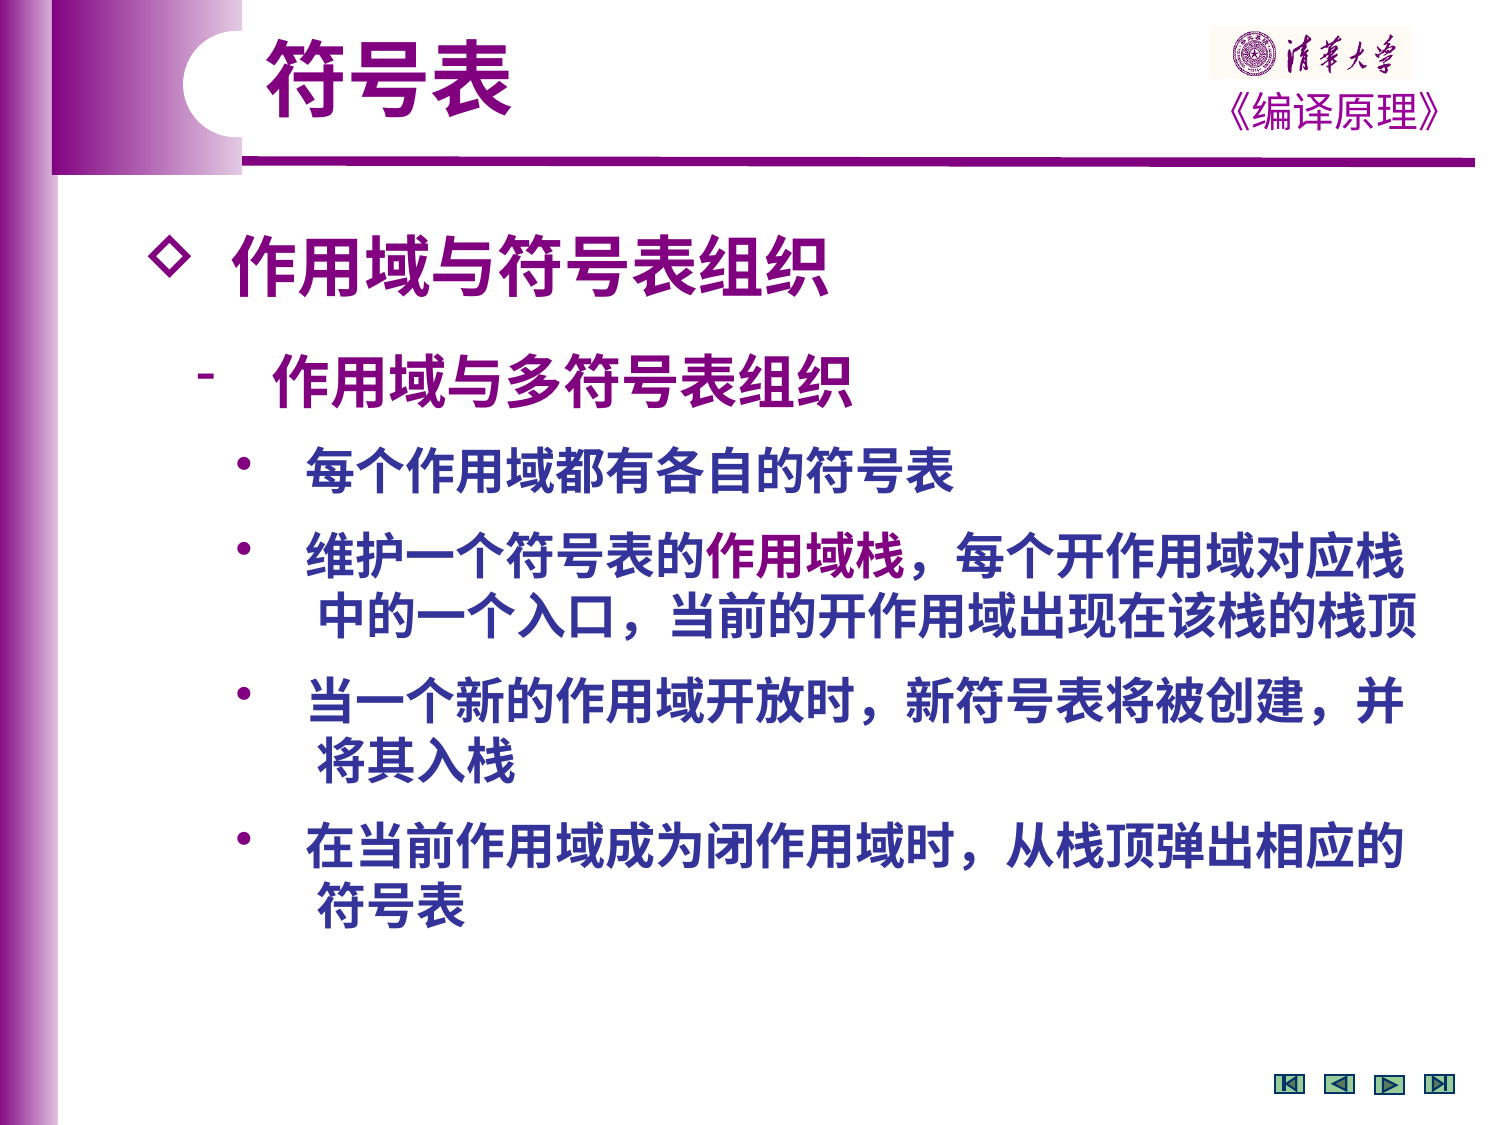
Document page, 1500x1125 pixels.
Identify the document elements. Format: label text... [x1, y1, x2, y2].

text_box [1324, 1074, 1355, 1093]
text_box [1424, 1074, 1455, 1093]
text_box [1374, 1076, 1405, 1094]
picture [1210, 26, 1412, 79]
text_box [1274, 1074, 1305, 1093]
text_box 作用域与符号表组织 [125, 217, 951, 313]
text_box 符号表 [249, 31, 550, 136]
text_box 作用域与多符号表组织 每个作用域都有各自的符号表 维护一个符号表的作用域栈，每个开作用域对应栈 中的一个入口，当前的开作用域出现在该栈的栈顶 当一个新的作用域开放时，新符号表将被创建，并 将其入栈 在当前作用域成为闭作用域时，从栈顶弹出相应的 符号表 [181, 337, 1471, 943]
